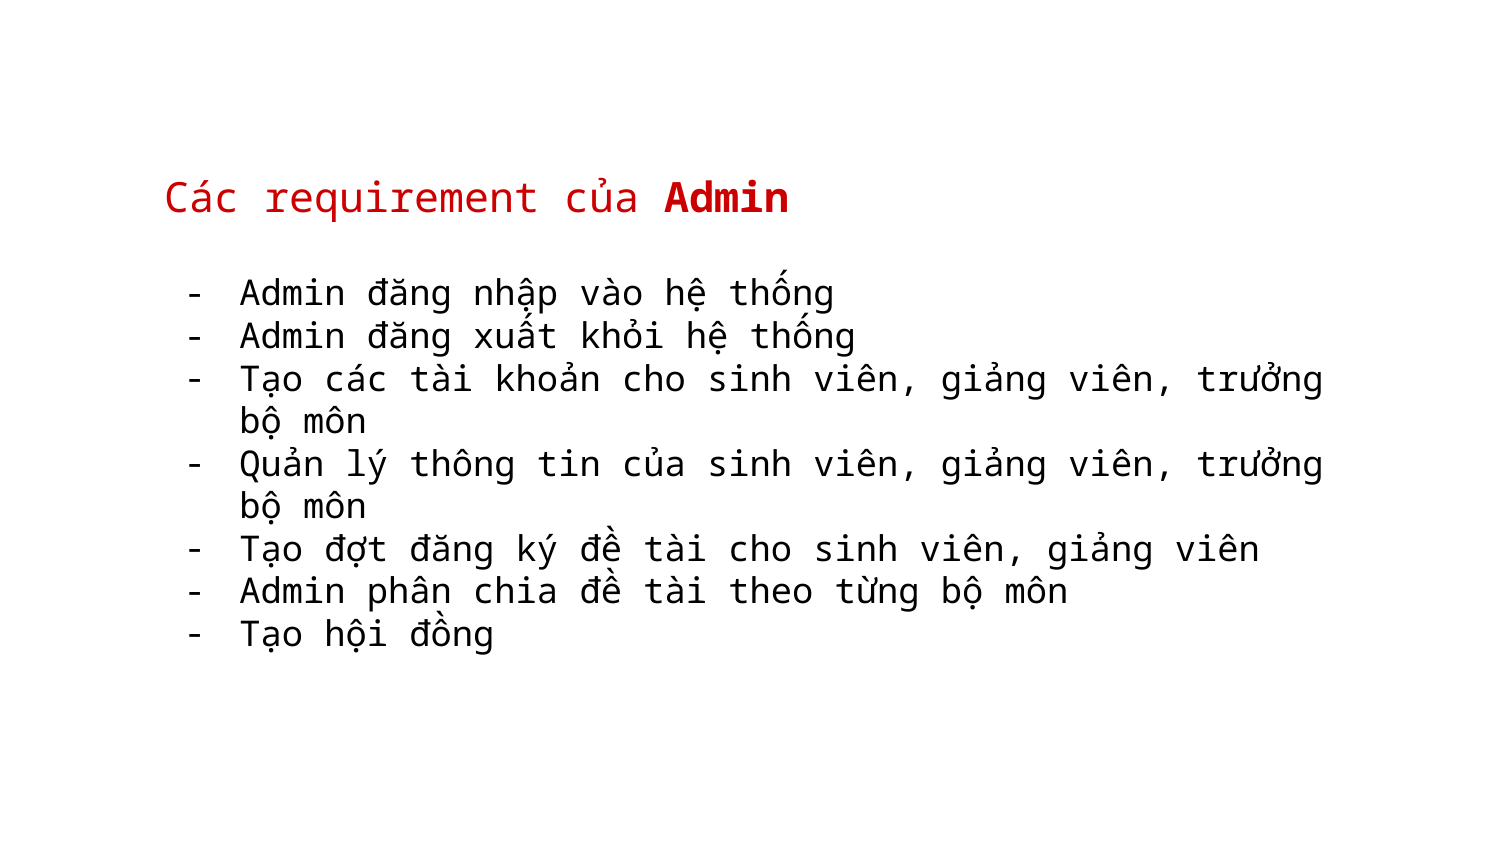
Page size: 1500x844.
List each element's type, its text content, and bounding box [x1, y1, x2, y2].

text_box Các requirement của Admin Admin đăng nhập vào hệ thống Admin đăng xuất khỏi hệ thống Tạo các tài khoản cho sinh viên, giảng viên, trưởng bộ môn Quản lý thông tin của sinh viên, giảng viên, trưởng bộ môn Tạo đợt đăng ký đề tài cho sinh viên, giảng viên Admin phân chia đề tài theo từng bộ môn Tạo hội đồng [149, 155, 1355, 704]
